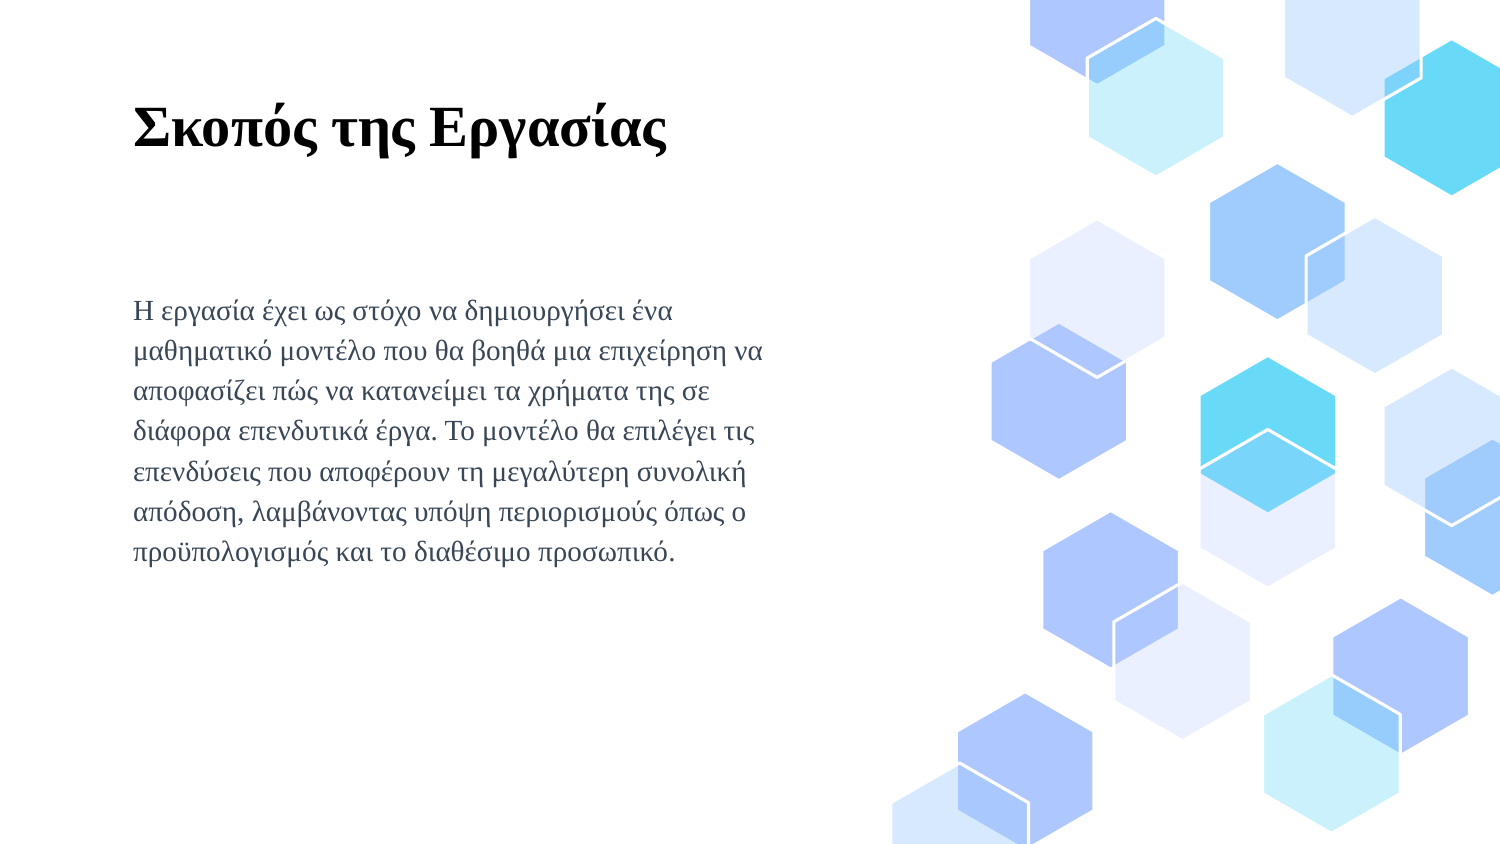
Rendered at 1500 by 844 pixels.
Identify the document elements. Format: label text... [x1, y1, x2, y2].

title Σκοπός της Εργασίας [118, 72, 885, 167]
subtitle Η εργασία έχει ως στόχο να δημιουργήσει ένα μαθηματικό μοντέλο που θα βοηθά μια επιχείρηση να αποφασίζει πώς να κατανείμει τα χρήματα της σε διάφορα επενδυτικά έργα. Το μοντέλο θα επιλέγει τις επενδύσεις που αποφέρουν τη μεγαλύτερη συνολική απόδοση, λαμβάνοντας υπόψη περιορισμούς όπως ο προϋπολογισμός και το διαθέσιμο προσωπικό. [118, 271, 823, 622]
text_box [890, 0, 1500, 844]
